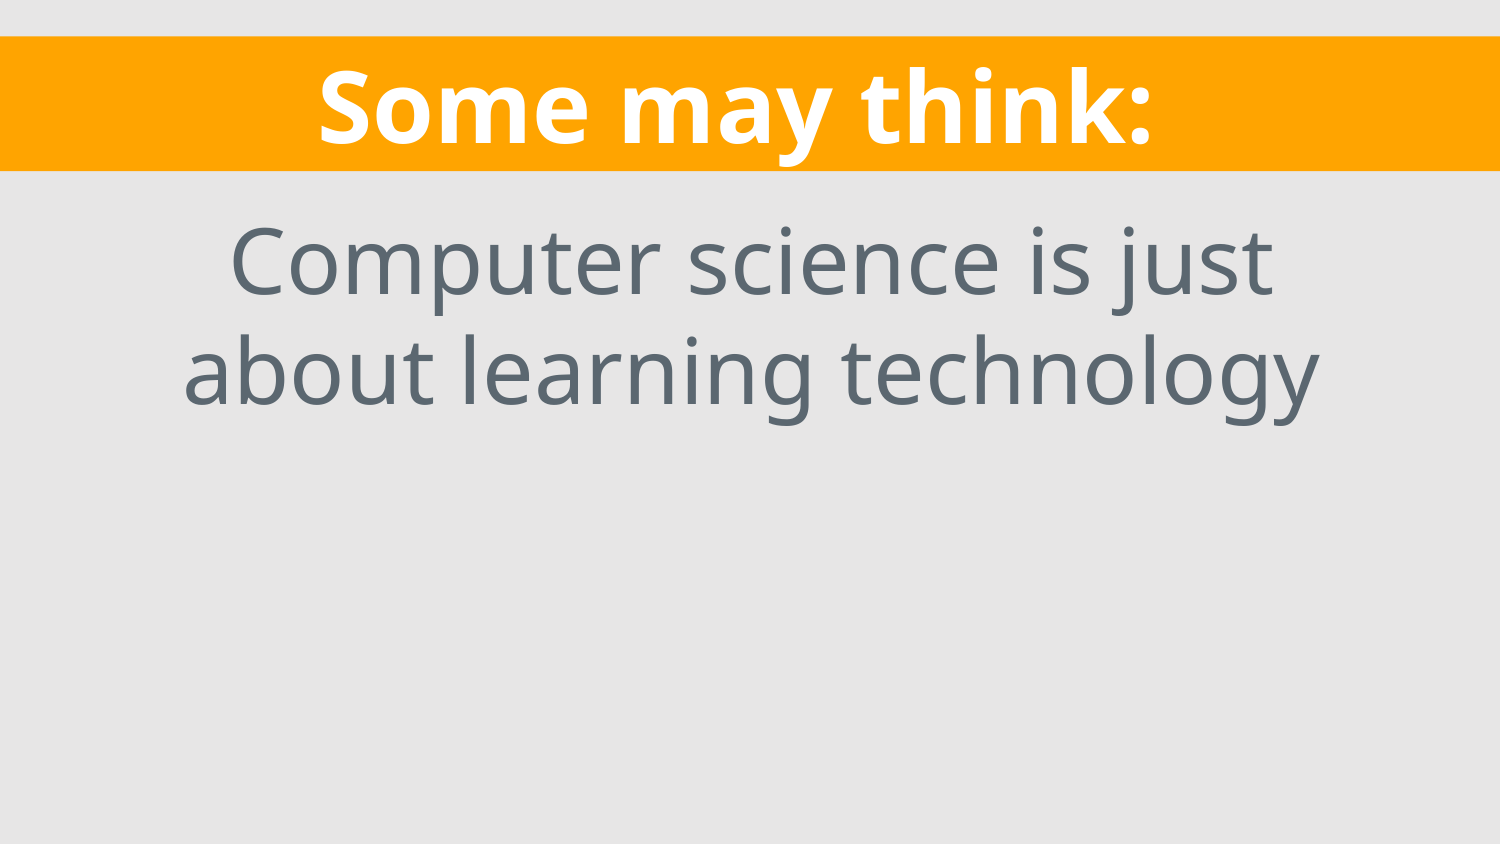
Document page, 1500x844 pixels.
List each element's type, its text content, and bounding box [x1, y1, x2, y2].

text_box Some may think: [0, 36, 1500, 172]
text_box Computer science is just about learning technology [77, 195, 1427, 431]
